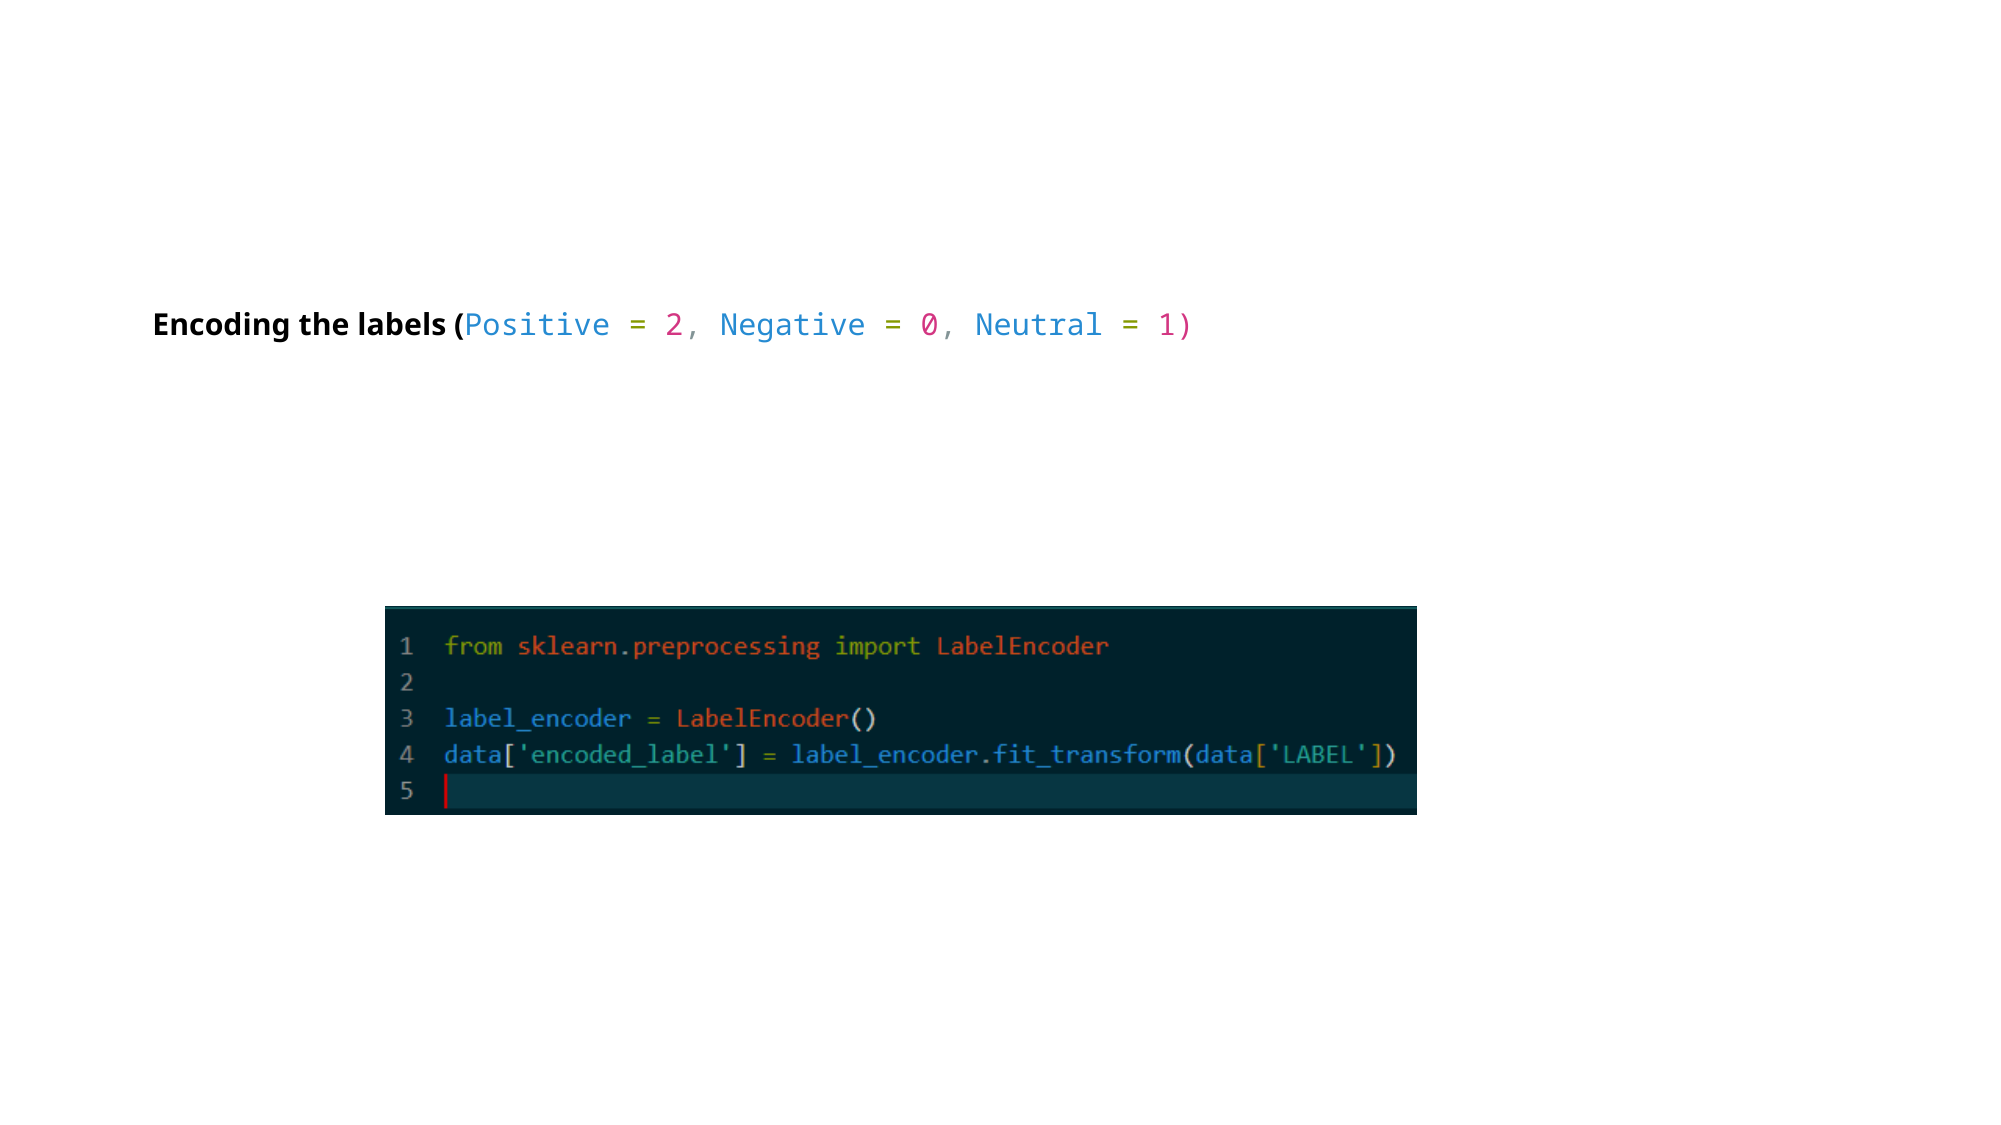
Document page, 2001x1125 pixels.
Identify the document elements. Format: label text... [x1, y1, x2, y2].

title Encoding the labels (Positive = 2, Negative = 0, Neutral = 1) [137, 235, 1863, 453]
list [385, 606, 1417, 815]
